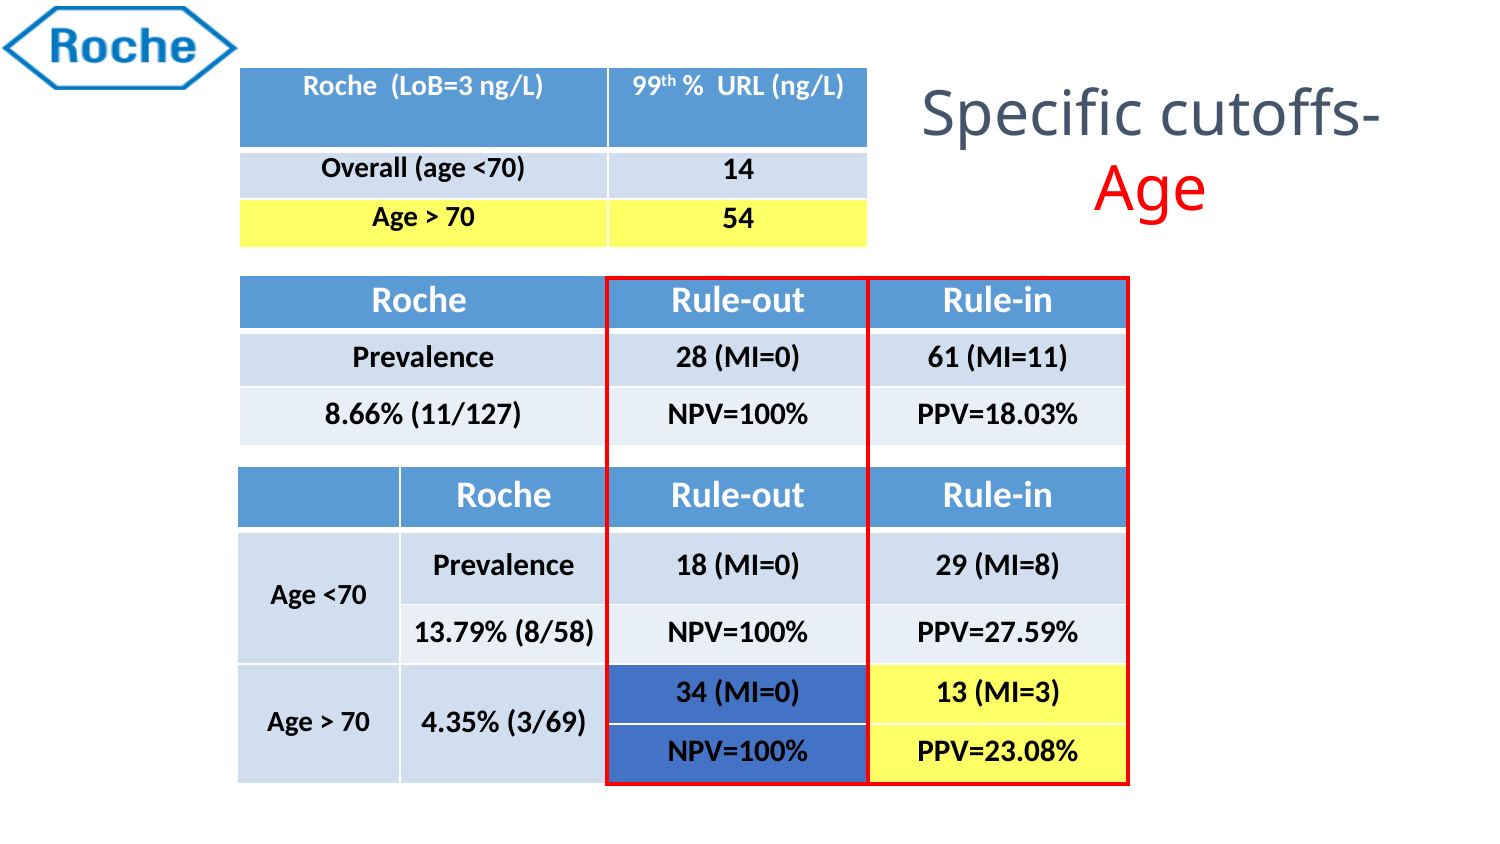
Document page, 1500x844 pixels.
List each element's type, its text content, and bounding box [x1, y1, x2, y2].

table_cell 4.35% (3/69) [401, 665, 607, 783]
table_cell Overall (age <70) [240, 153, 607, 198]
table_header [238, 467, 399, 527]
table_header Roche (LoB=3 ng/L) [240, 68, 607, 147]
text_box [868, 277, 1128, 784]
table_cell Prevalence [401, 533, 607, 604]
table_header 99th % URL (ng/L) [609, 68, 867, 147]
table_cell Age > 70 [240, 200, 607, 247]
table_cell 8.66% (11/127) [240, 388, 607, 445]
table_cell 13.79% (8/58) [401, 605, 607, 663]
table_header Roche [240, 276, 607, 328]
picture [2, 6, 238, 90]
table_header Roche [401, 467, 607, 527]
table_cell Age <70 [238, 533, 399, 663]
text_box Specific cutoffs-Age [903, 67, 1400, 229]
text_box [607, 277, 868, 784]
table_cell Age > 70 [238, 665, 399, 783]
table_cell 54 [609, 200, 867, 247]
table_cell Prevalence [240, 334, 607, 386]
table_cell 14 [609, 153, 867, 198]
